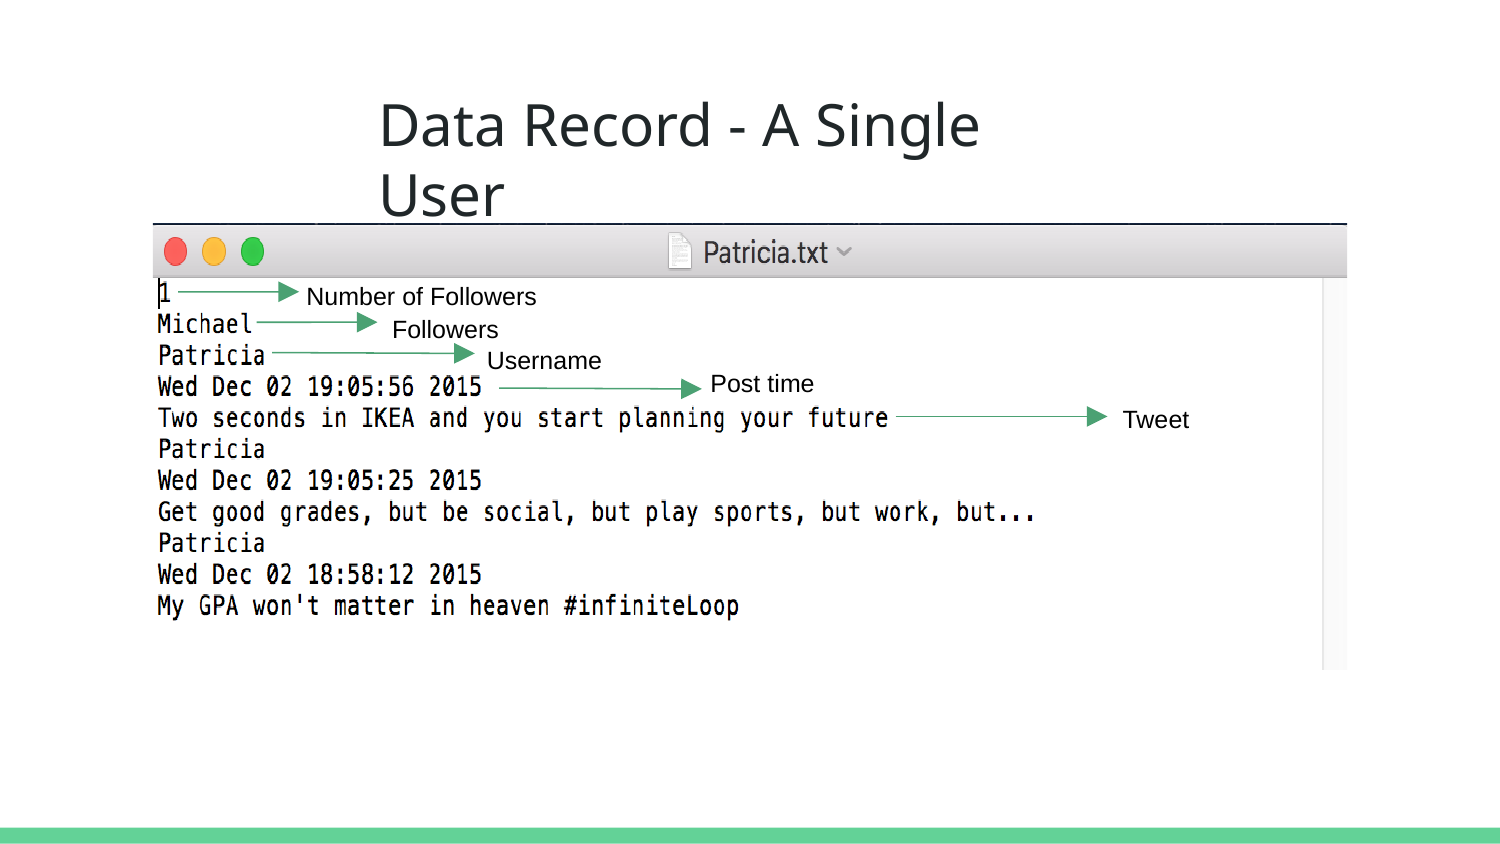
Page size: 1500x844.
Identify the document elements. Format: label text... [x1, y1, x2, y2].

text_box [152, 222, 1348, 670]
title Data Record - A Single User [363, 73, 1137, 168]
